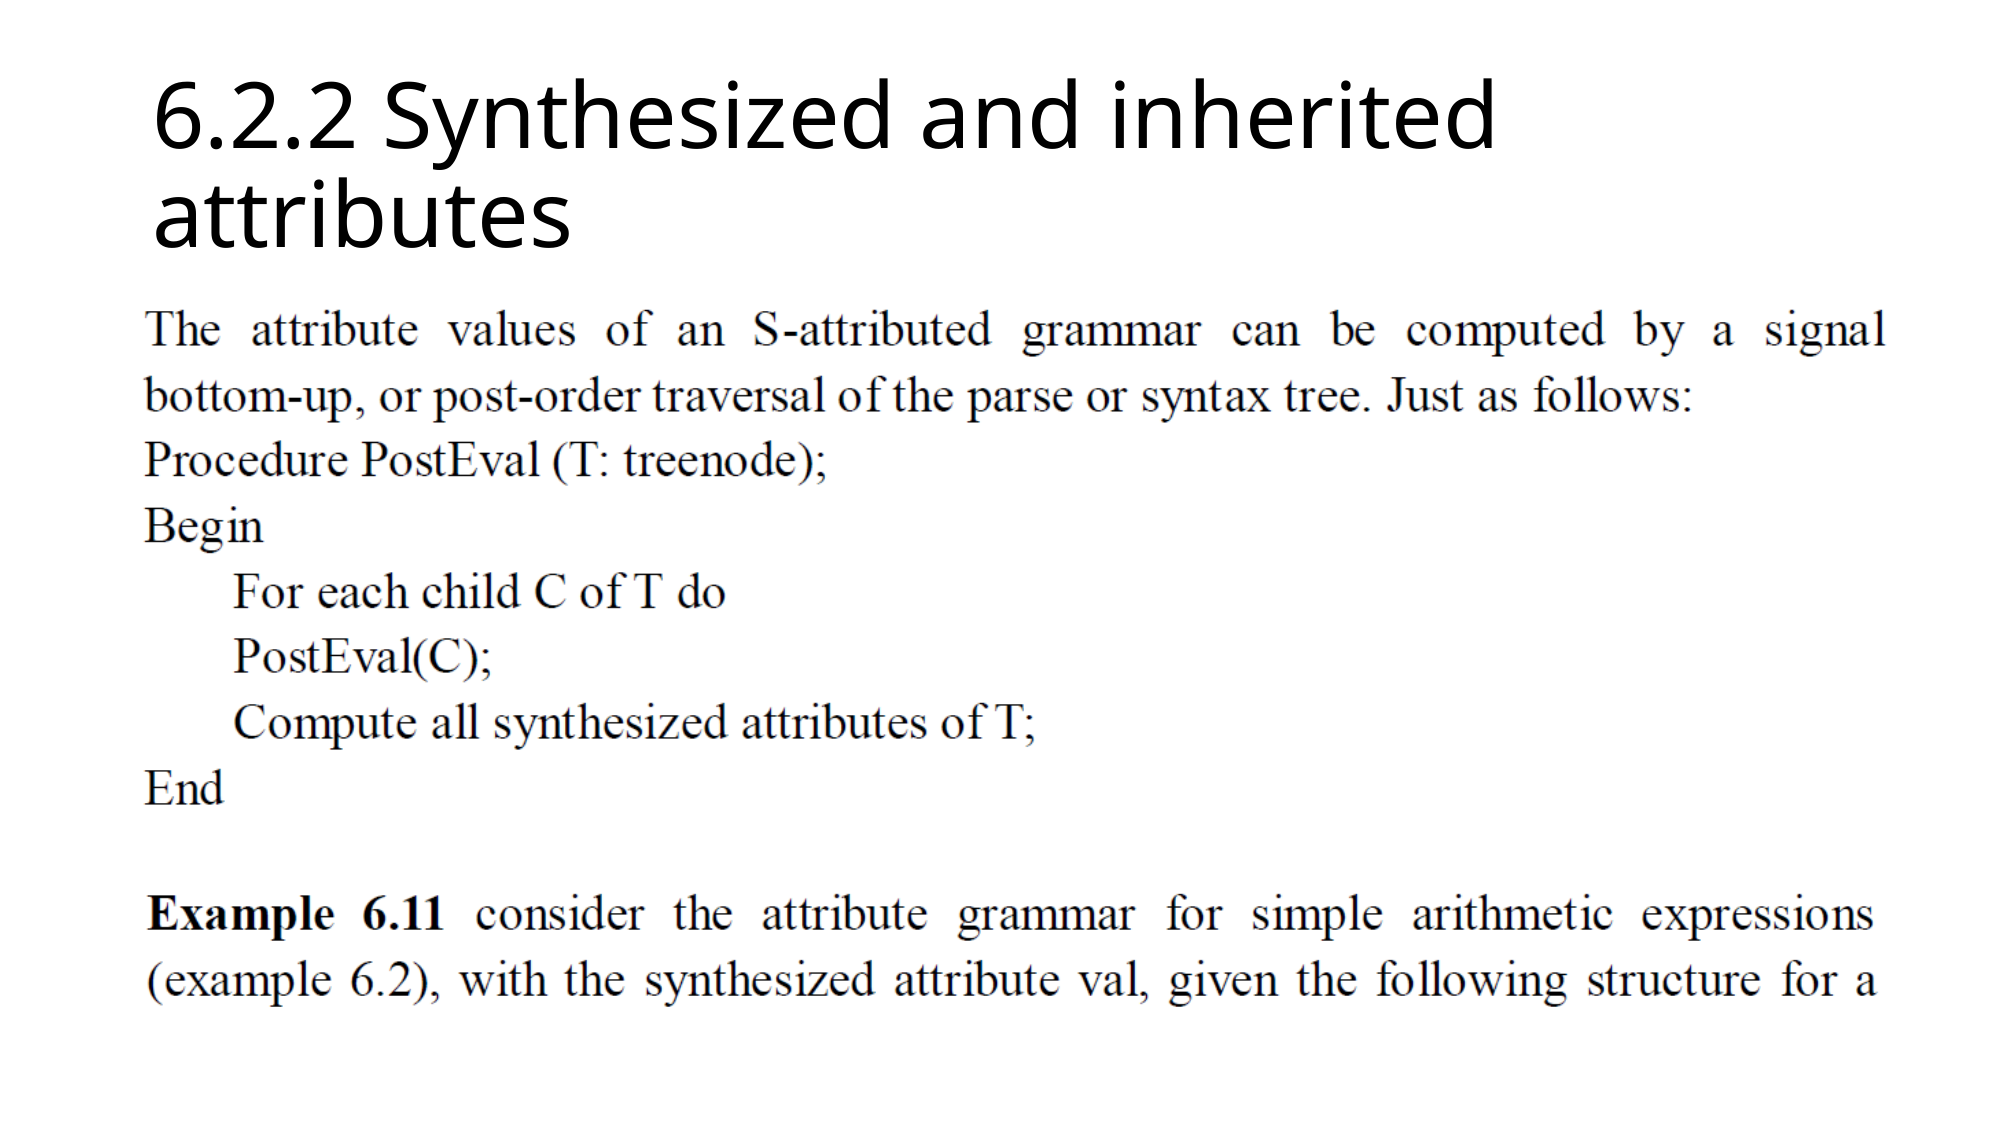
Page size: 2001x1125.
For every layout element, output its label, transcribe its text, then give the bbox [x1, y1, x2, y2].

title 6.2.2 Synthesized and inherited attributes [137, 59, 1863, 278]
picture [137, 879, 1900, 1029]
picture [137, 299, 1900, 835]
